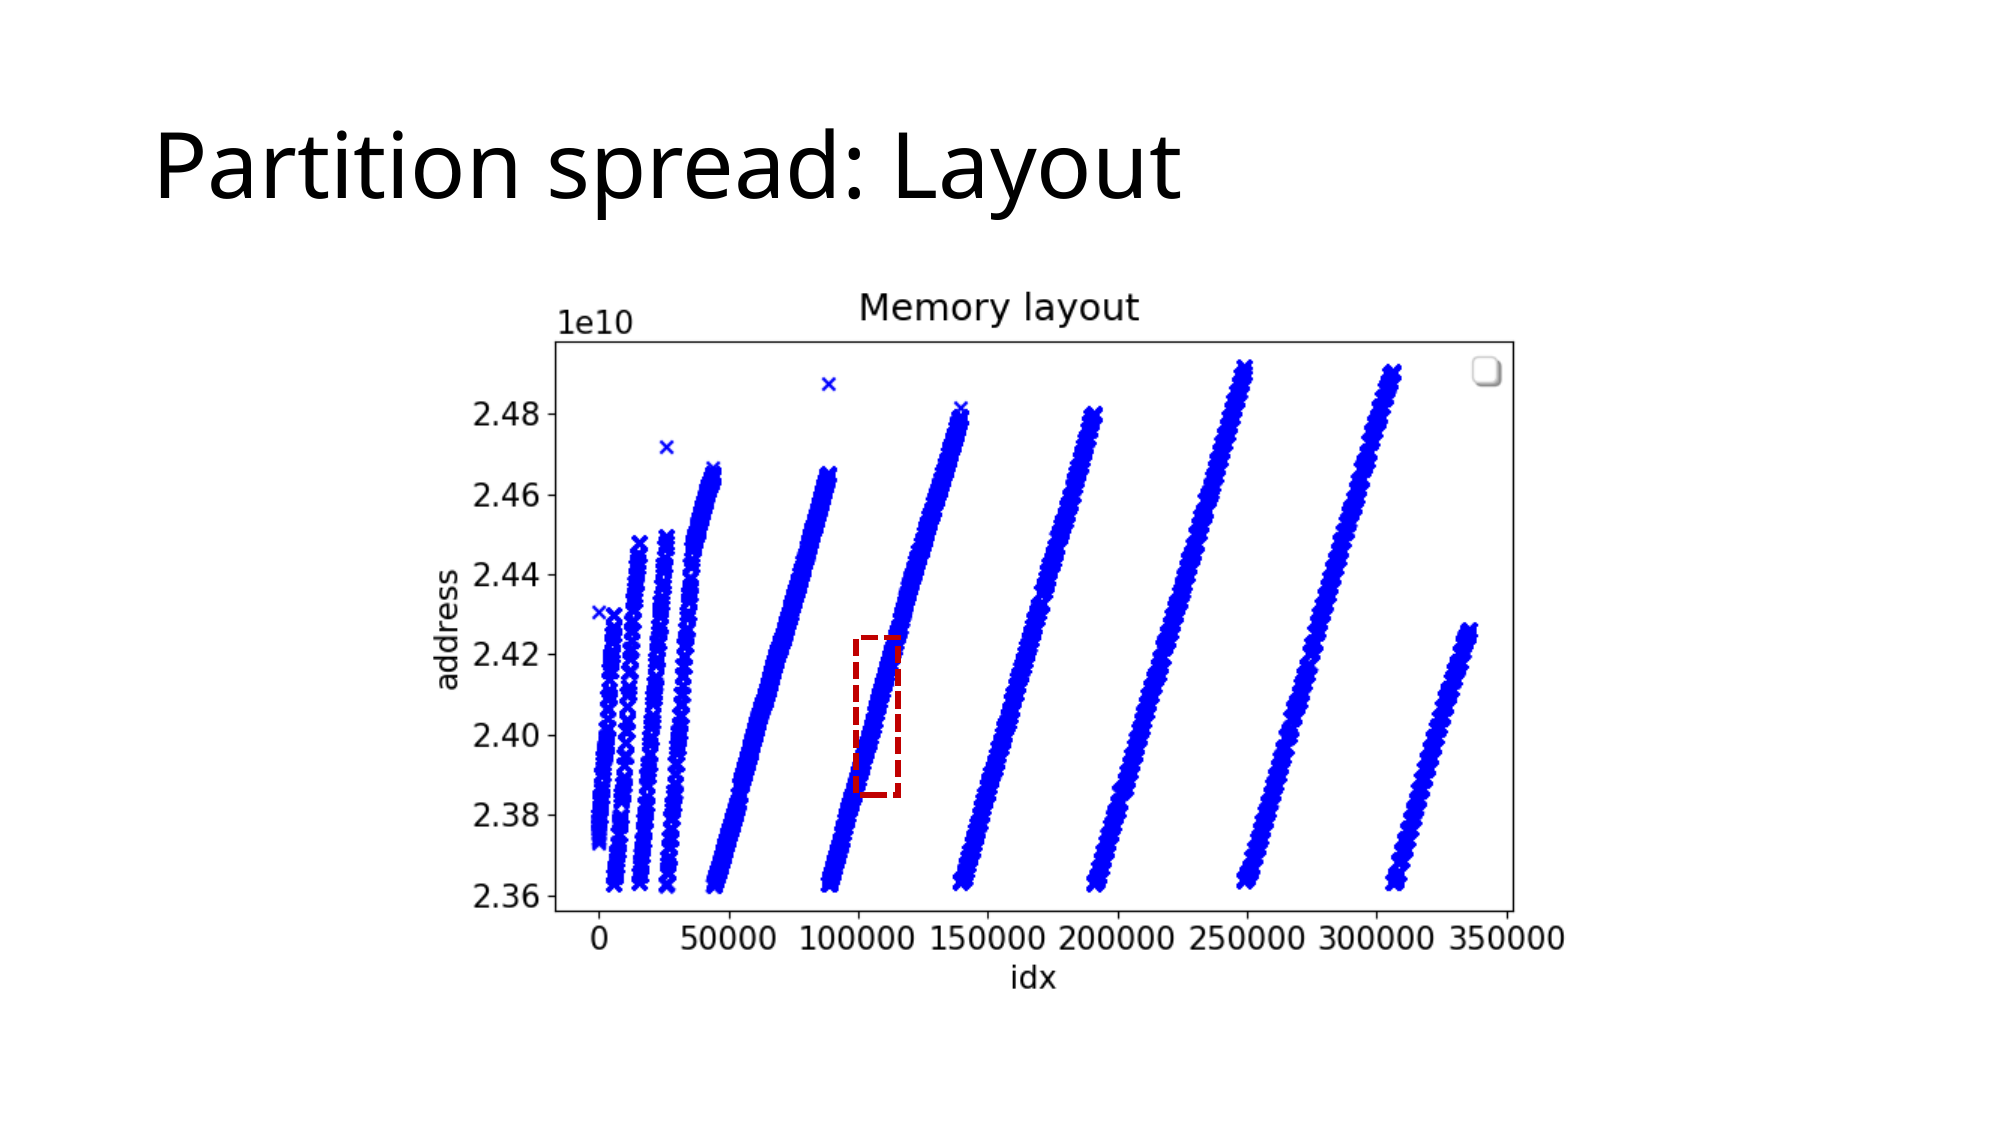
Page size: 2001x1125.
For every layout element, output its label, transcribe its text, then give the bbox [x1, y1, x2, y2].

title Partition spread: Layout [137, 59, 1863, 278]
picture [399, 277, 1600, 1028]
